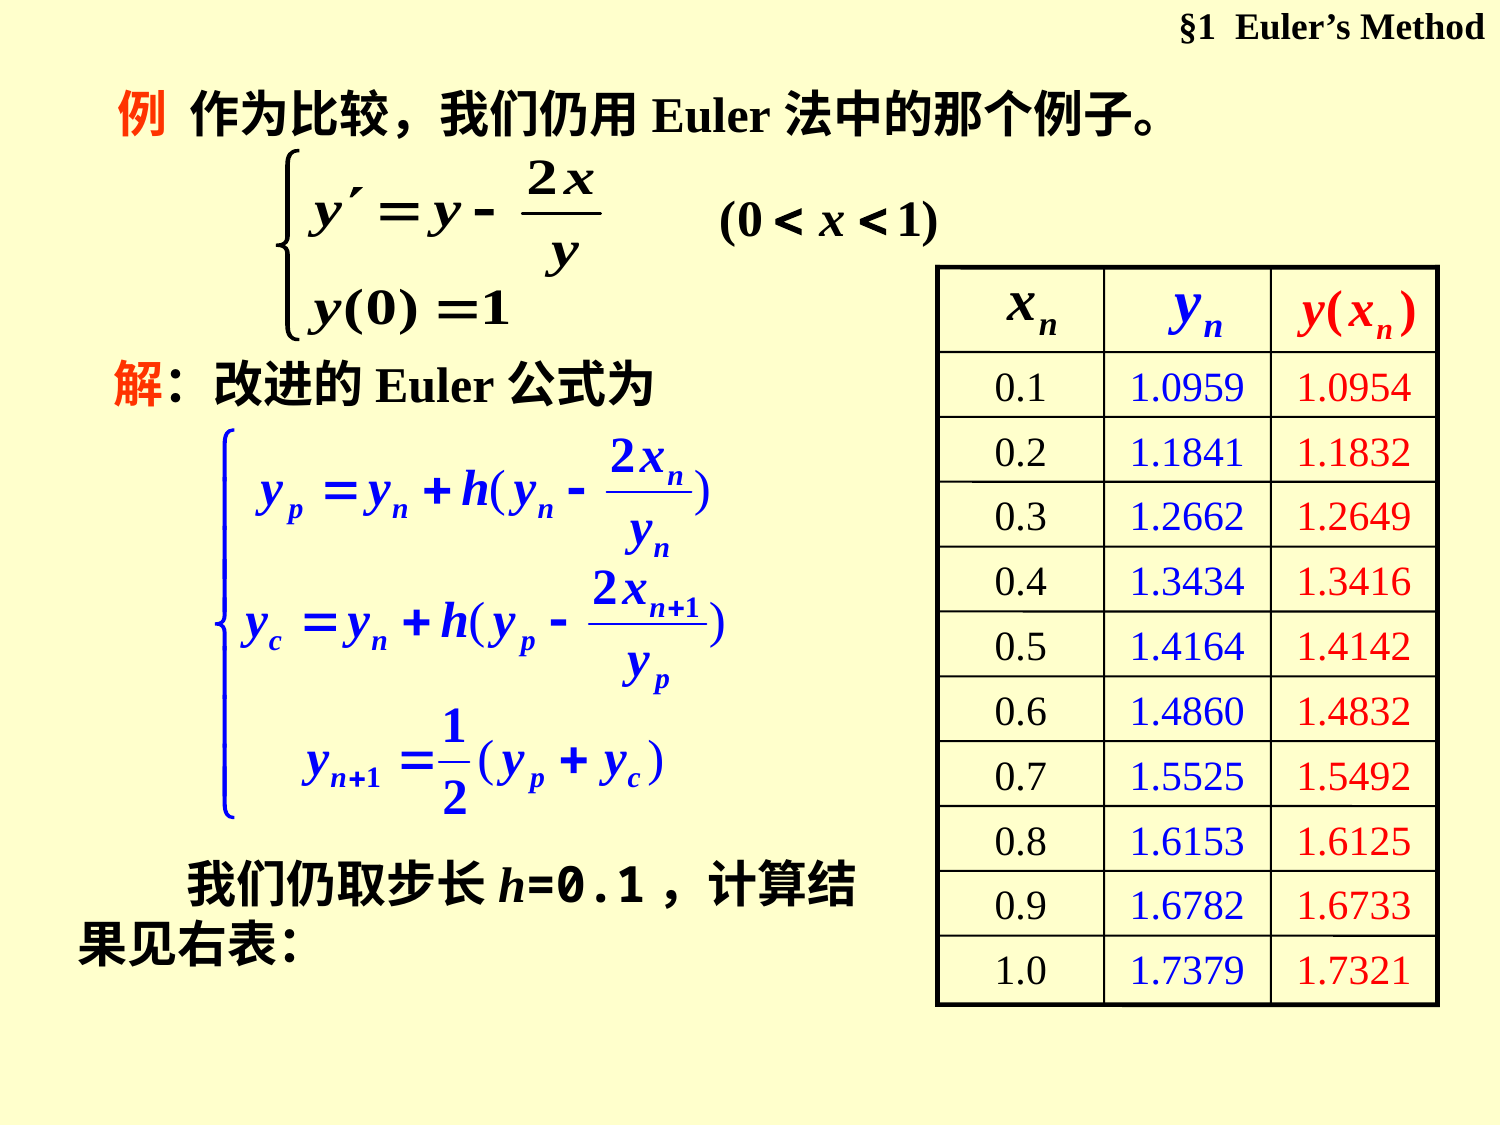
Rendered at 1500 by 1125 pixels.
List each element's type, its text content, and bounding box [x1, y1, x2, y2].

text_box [204, 417, 731, 826]
text_box 例 作为比较，我们仍用Euler法中的那个例子。 [76, 74, 1224, 150]
text_box §1 Euler’s Method [1062, 0, 1500, 50]
text_box 我们仍取步长h=0.1，计算结果见右表： [62, 845, 913, 980]
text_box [937, 262, 1438, 1005]
list 解：改进的Euler公式为 [75, 345, 935, 458]
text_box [262, 139, 947, 350]
